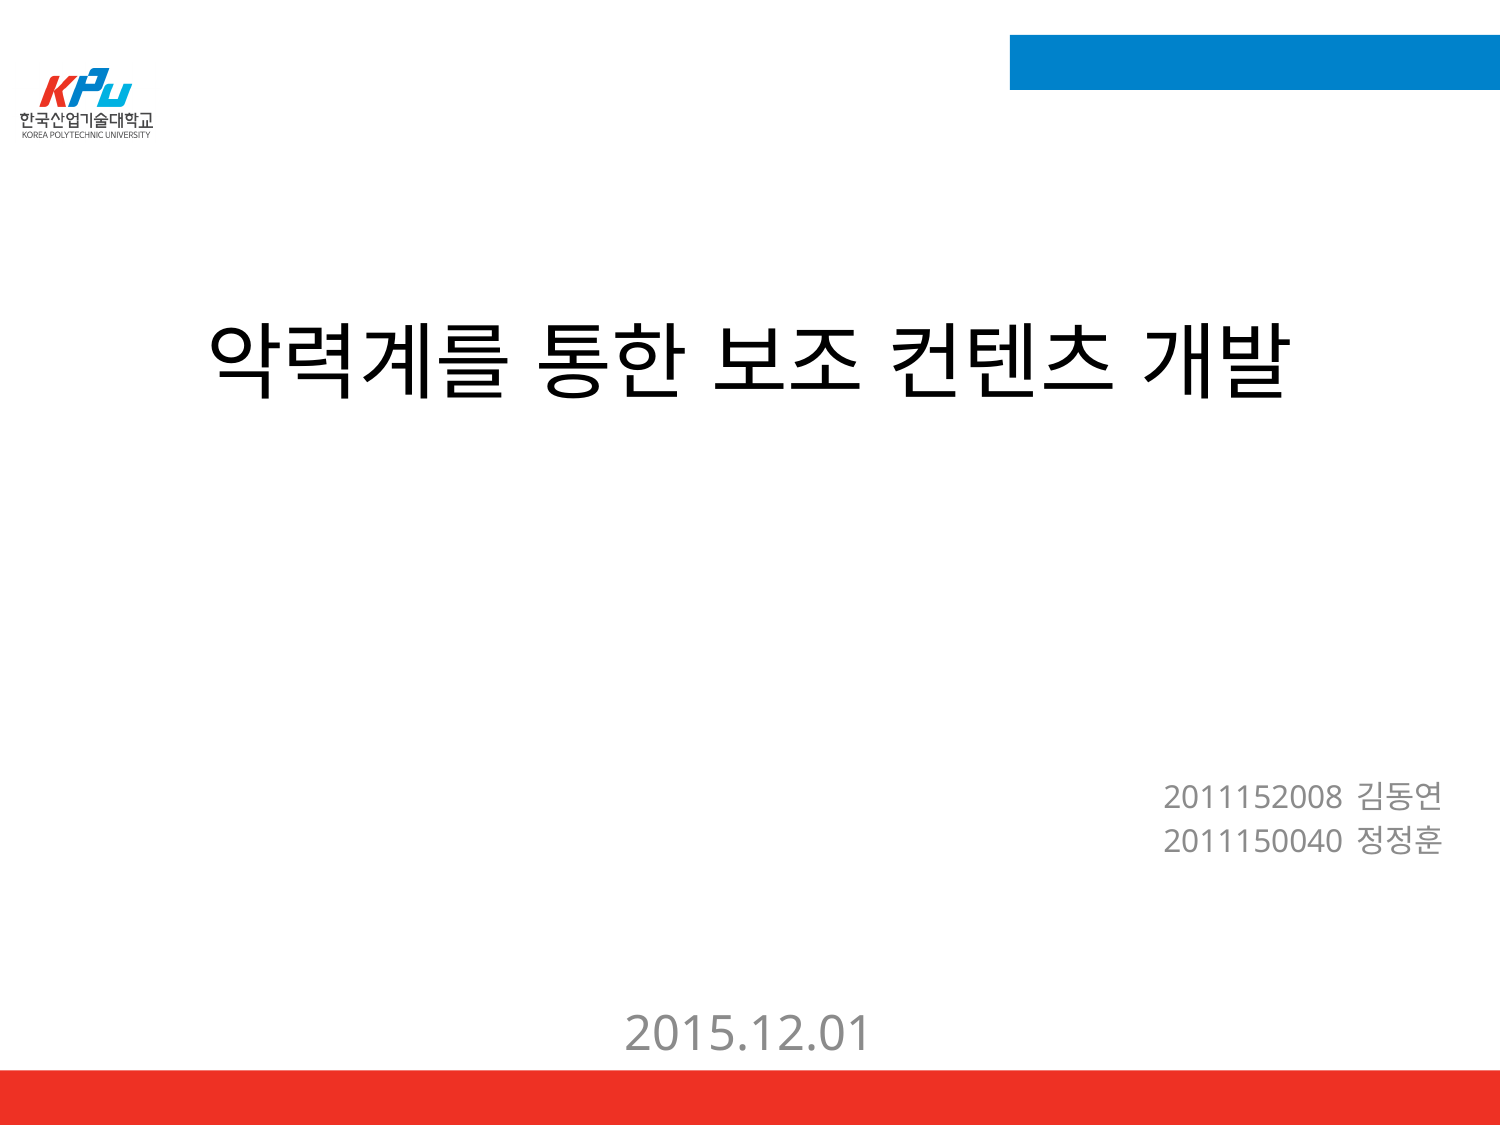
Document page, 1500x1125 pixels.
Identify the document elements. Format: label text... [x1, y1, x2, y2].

picture [12, 62, 160, 143]
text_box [1009, 34, 1500, 91]
text_box [0, 1068, 1500, 1125]
title 악력계를 통한 보조 컨텐츠 개발 [112, 202, 1388, 515]
subtitle 2011152008 김동연 2011150040 정정훈 2015.12.01 [41, 637, 1459, 1071]
text_box [47, 35, 524, 155]
